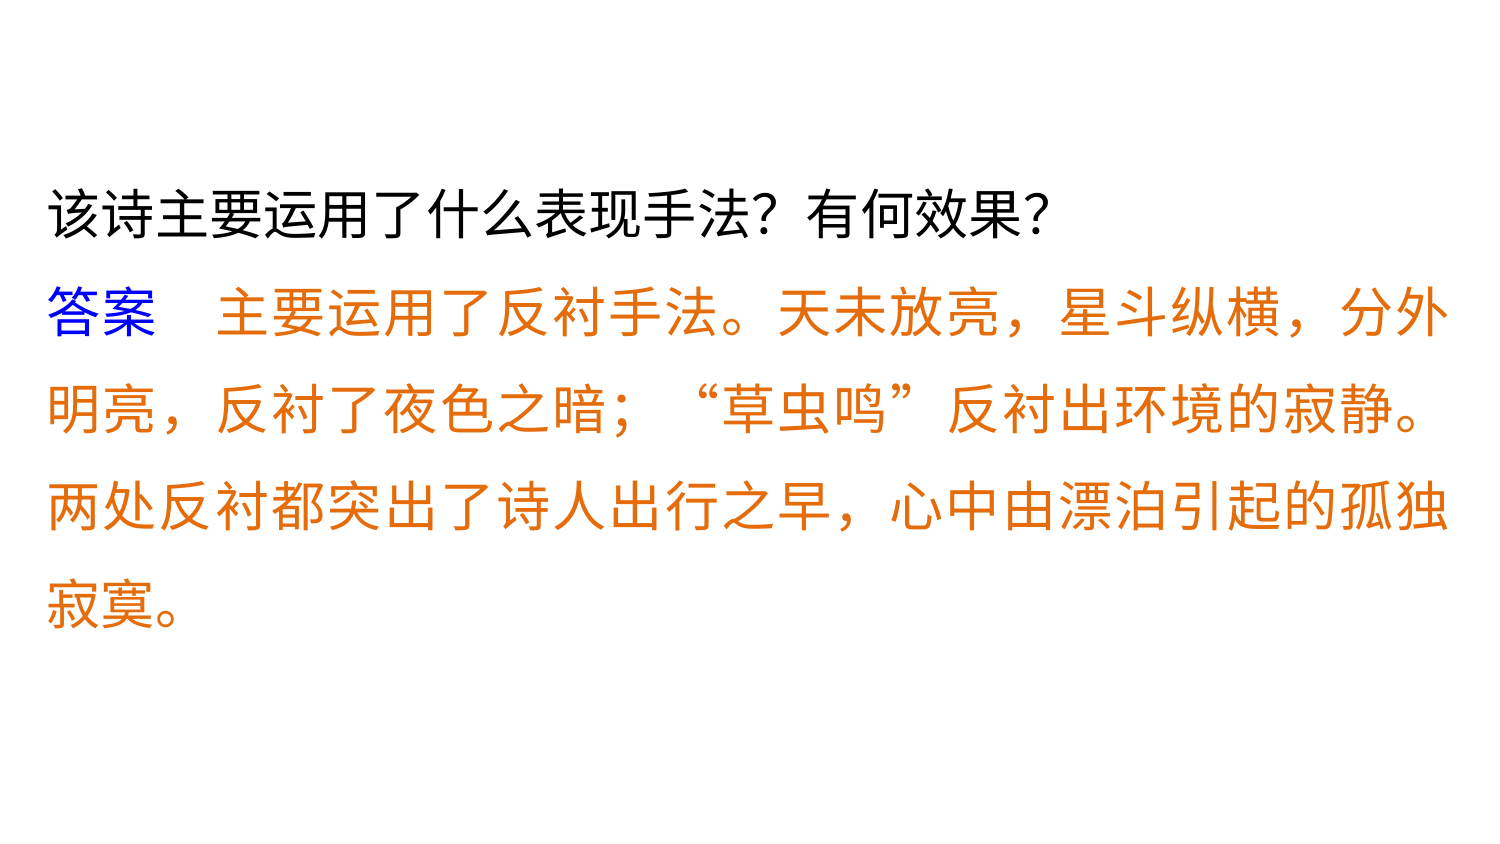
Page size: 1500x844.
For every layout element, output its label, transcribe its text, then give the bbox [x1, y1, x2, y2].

text_box 该诗主要运用了什么表现手法？有何效果？ 答案 主要运用了反衬手法。天未放亮，星斗纵横，分外明亮，反衬了夜色之暗；“草虫鸣”反衬出环境的寂静。两处反衬都突出了诗人出行之早，心中由漂泊引起的孤独寂寞。 [31, 140, 1465, 643]
